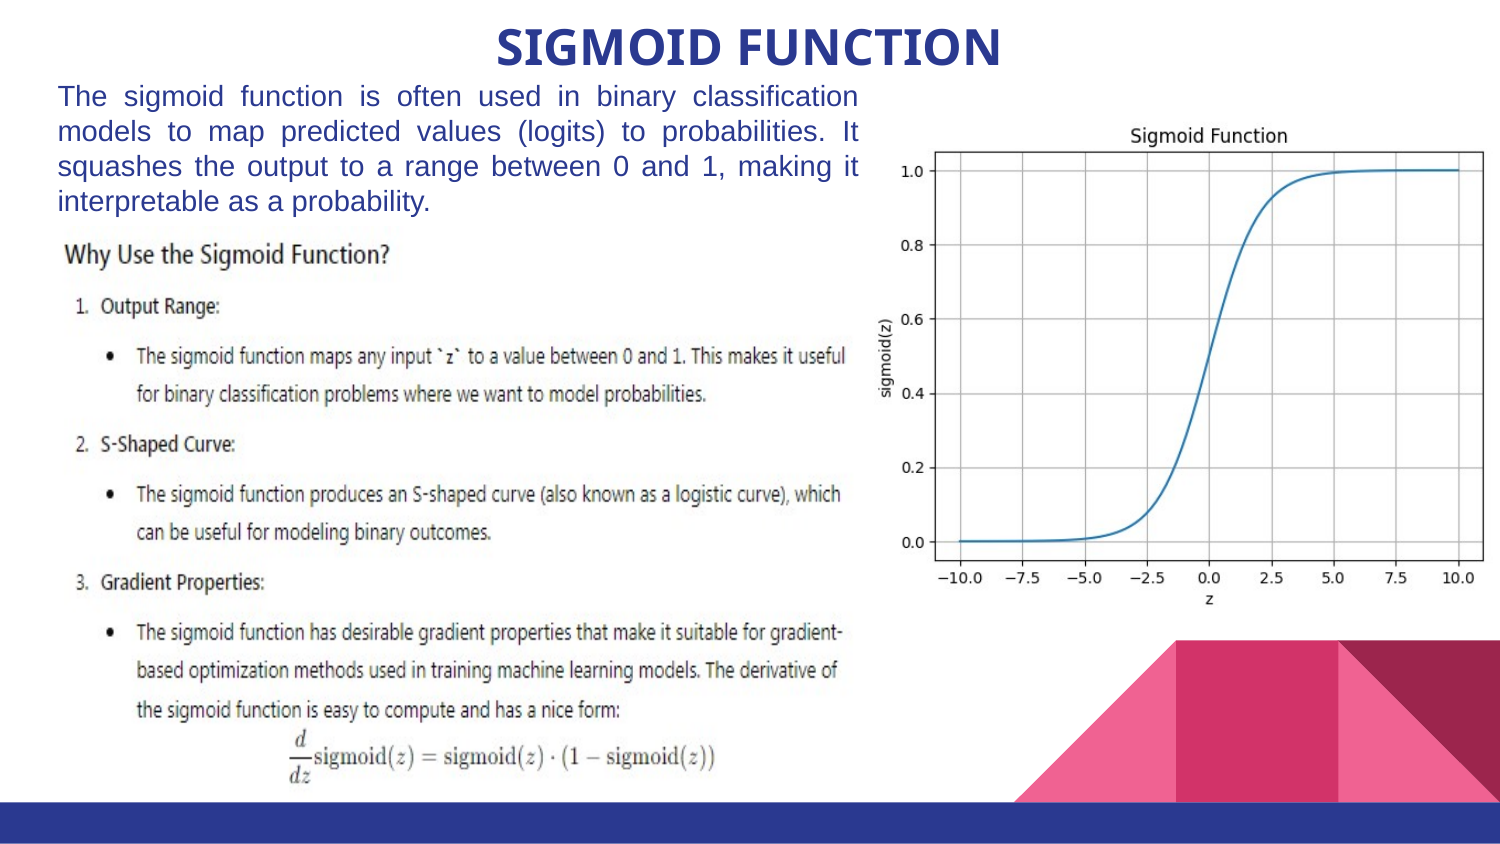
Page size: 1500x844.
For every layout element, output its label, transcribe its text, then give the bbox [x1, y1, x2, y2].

picture [874, 113, 1496, 611]
picture [42, 225, 868, 800]
text_box The sigmoid function is often used in binary classification models to map predicted values (logits) to probabilities. It squashes the output to a range between 0 and 1, making it interpretable as a probability. [42, 69, 875, 225]
title SIGMOID FUNCTION [0, 0, 1500, 87]
